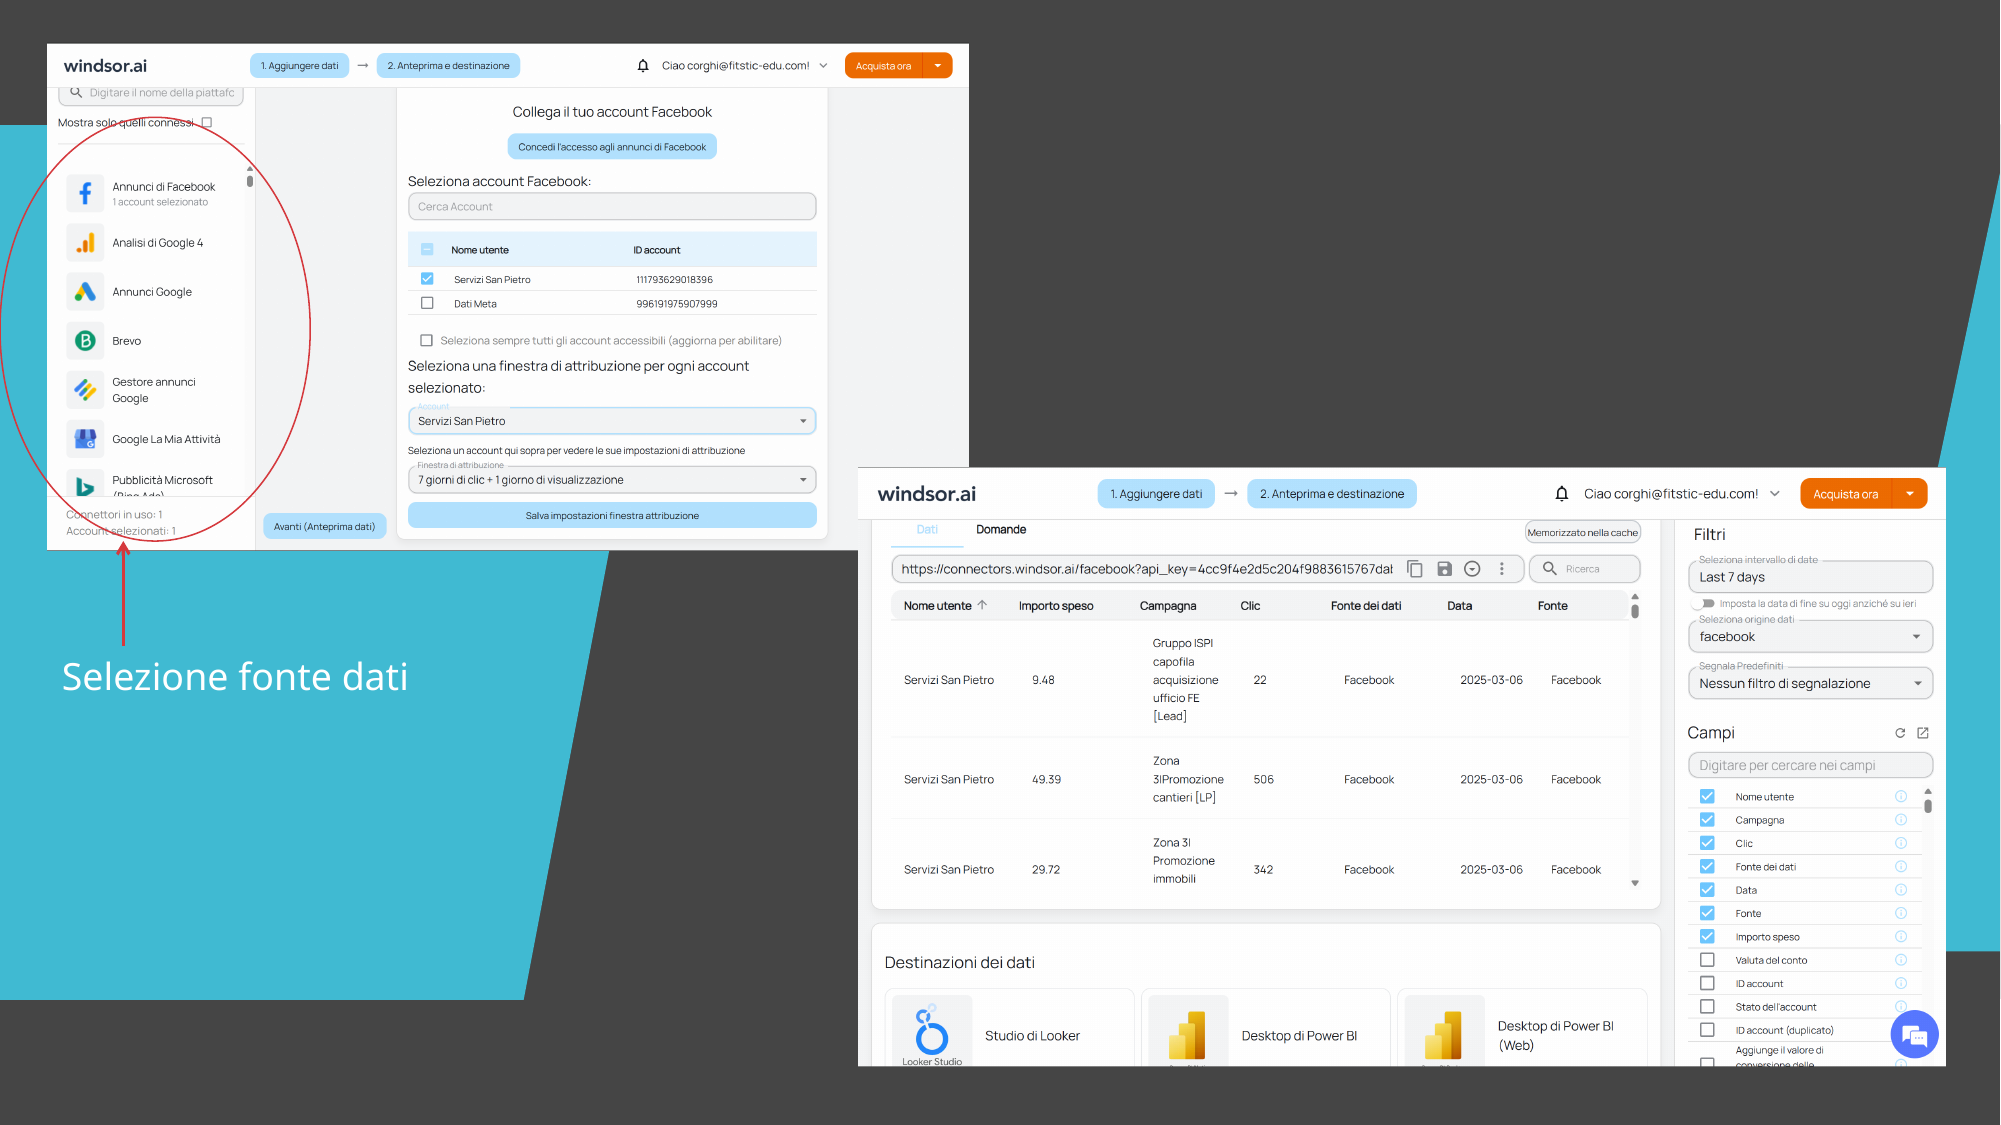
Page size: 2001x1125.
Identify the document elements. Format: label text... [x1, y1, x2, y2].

text_box [0, 354, 611, 1001]
text_box [0, 551, 2000, 1125]
text_box [1937, 172, 2000, 953]
text_box Selezione fonte dati [47, 645, 478, 706]
text_box [0, 0, 2000, 466]
text_box [0, 124, 46, 305]
picture [46, 42, 1947, 1067]
text_box [0, 178, 46, 480]
